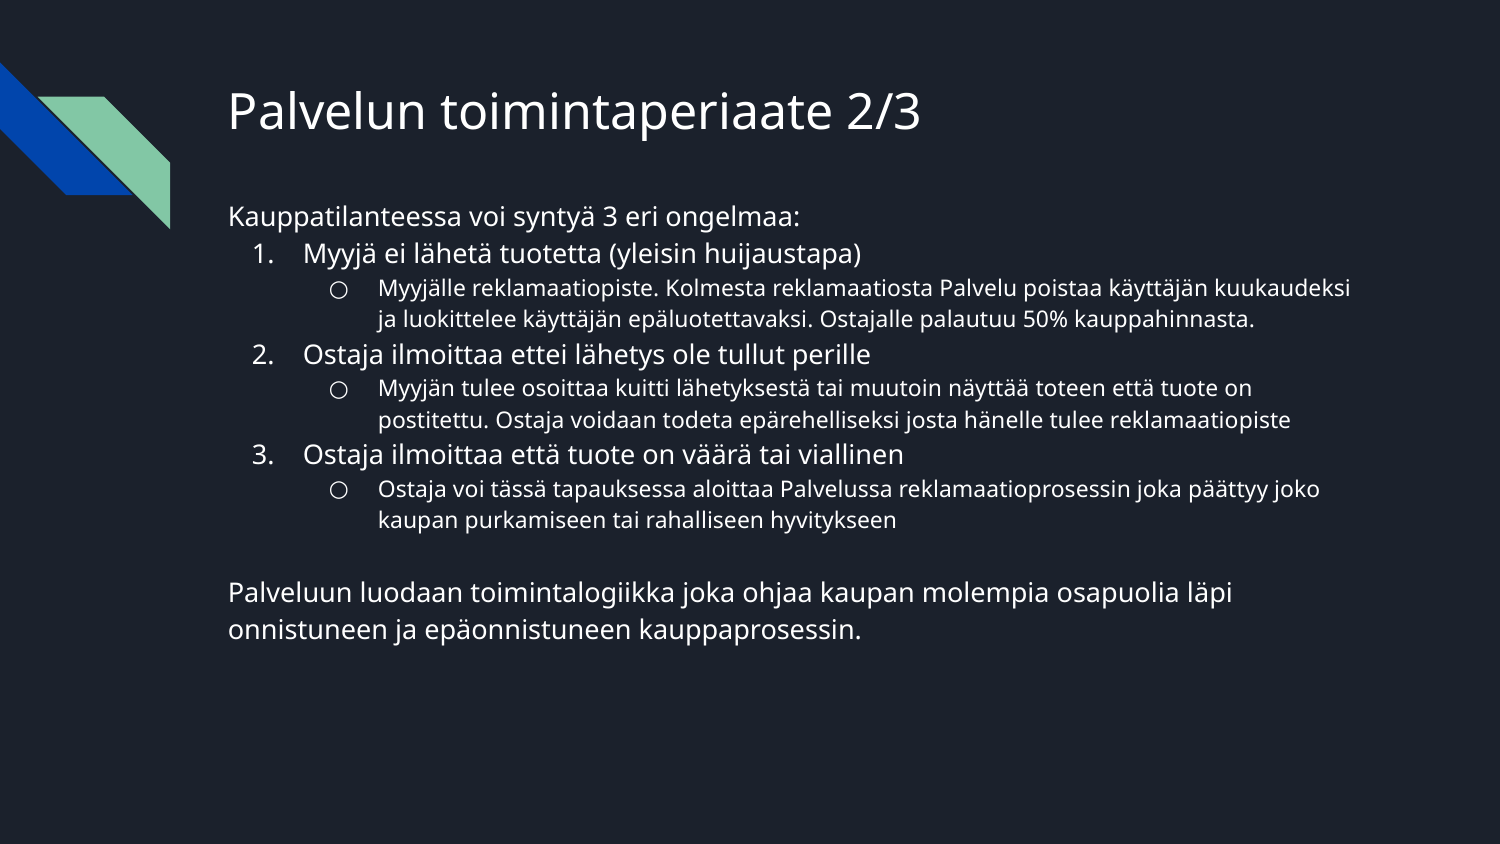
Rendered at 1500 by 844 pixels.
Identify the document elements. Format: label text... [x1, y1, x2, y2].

list Kauppatilanteessa voi syntyä 3 eri ongelmaa: Myyjä ei lähetä tuotetta (yleisin huijaustapa) Myyjälle reklamaatiopiste. Kolmesta reklamaatiosta Palvelu poistaa käyttäjän kuukaudeksi ja luokittelee käyttäjän epäluotettavaksi. Ostajalle palautuu 50% kauppahinnasta. Ostaja ilmoittaa ettei lähetys ole tullut perille Myyjän tulee osoittaa kuitti lähetyksestä tai muutoin näyttää toteen että tuote on postitettu. Ostaja voidaan todeta epärehelliseksi josta hänelle tulee reklamaatiopiste Ostaja ilmoittaa että tuote on väärä tai viallinen Ostaja voi tässä tapauksessa aloittaa Palvelussa reklamaatioprosessin joka päättyy joko kaupan purkamiseen tai rahalliseen hyvitykseen Palveluun luodaan toimintalogiikka joka ohjaa kaupan molempia osapuolia läpi onnistuneen ja epäonnistuneen kauppaprosessin. [212, 179, 1368, 787]
title Palvelun toimintaperiaate 2/3 [212, 64, 1368, 179]
